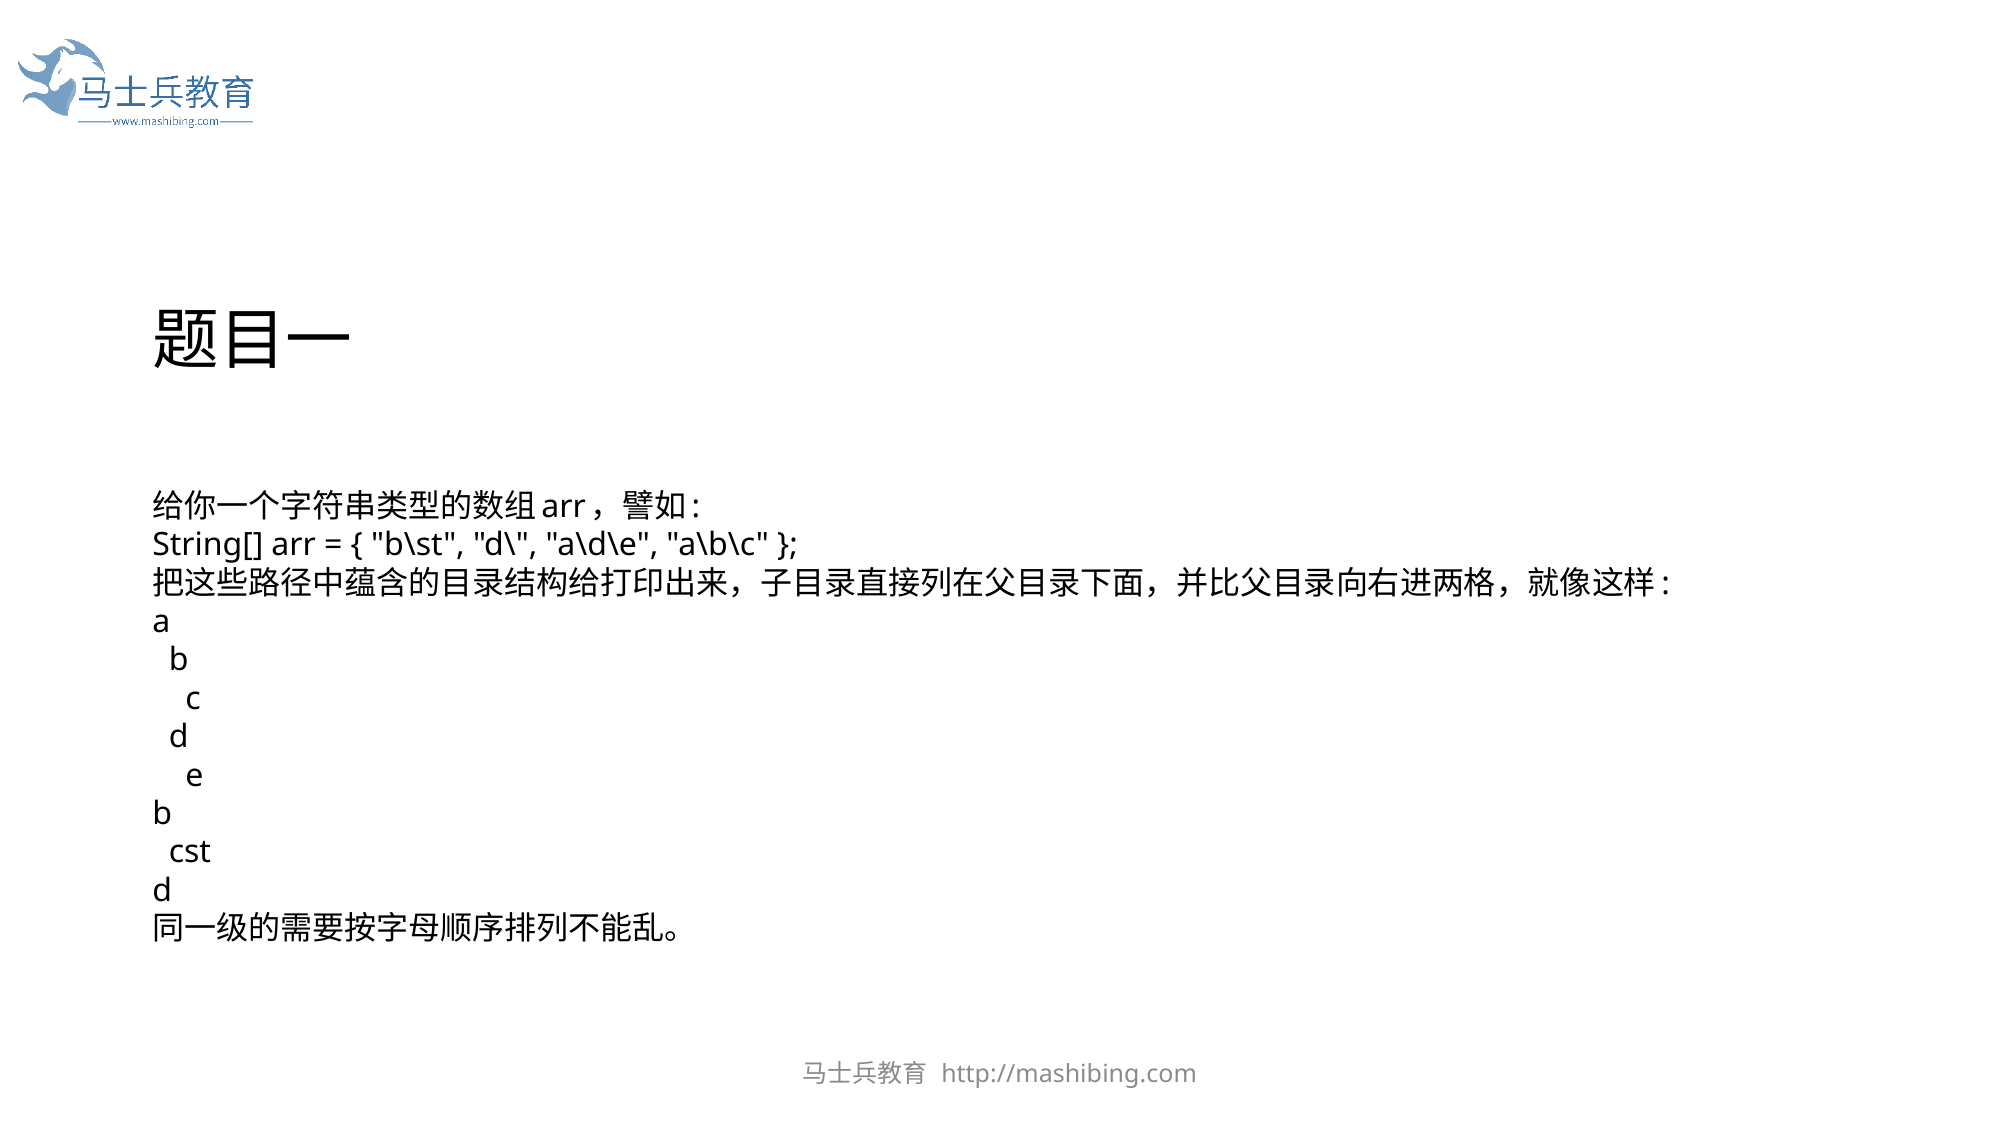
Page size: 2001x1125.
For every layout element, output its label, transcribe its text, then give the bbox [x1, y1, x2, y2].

title 题目一 [137, 205, 1863, 477]
picture [7, 5, 276, 177]
footer 马士兵教育 http://mashibing.com [662, 1042, 1338, 1103]
list 给你一个字符串类型的数组arr，譬如: String[] arr = { "b\st", "d\", "a\d\e", "a\b\c" }; 把这些路径中蕴含的目录结构给打印出来，子目录直接列在父目录下面，并比父目录向右进两格，就像这样: a b c d e b cst d 同一级的需要按字母顺序排列不能乱。 [137, 477, 1863, 960]
